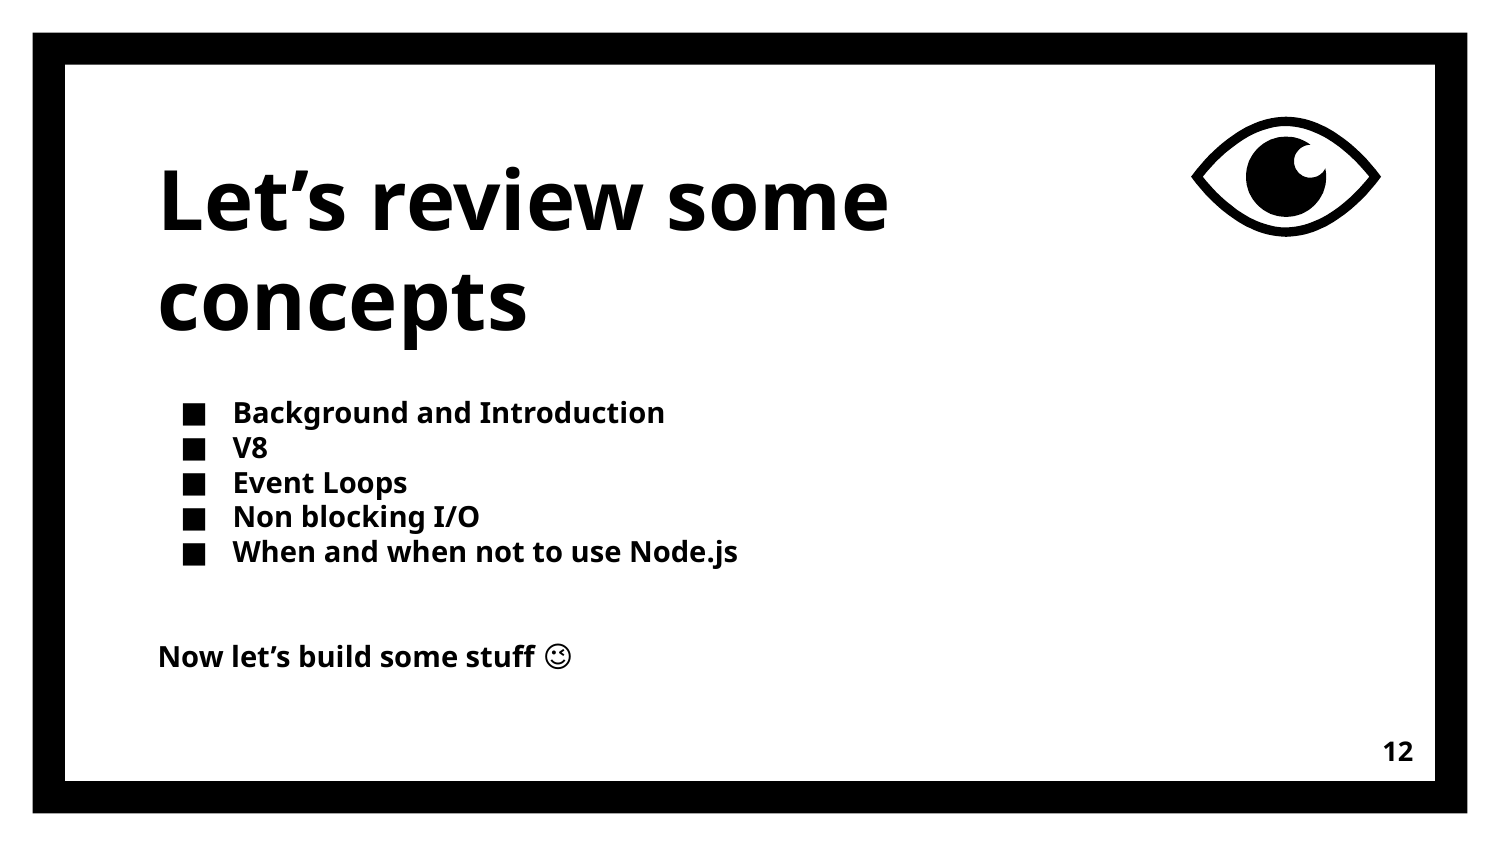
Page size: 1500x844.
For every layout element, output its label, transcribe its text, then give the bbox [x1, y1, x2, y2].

title Let’s review some concepts [142, 139, 978, 363]
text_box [1190, 116, 1382, 238]
slide_number ‹#› [1338, 720, 1429, 786]
text_box Background and Introduction V8 Event Loops Non blocking I/O When and when not to use Node.js Now let’s build some stuff 😉 [142, 378, 1339, 740]
